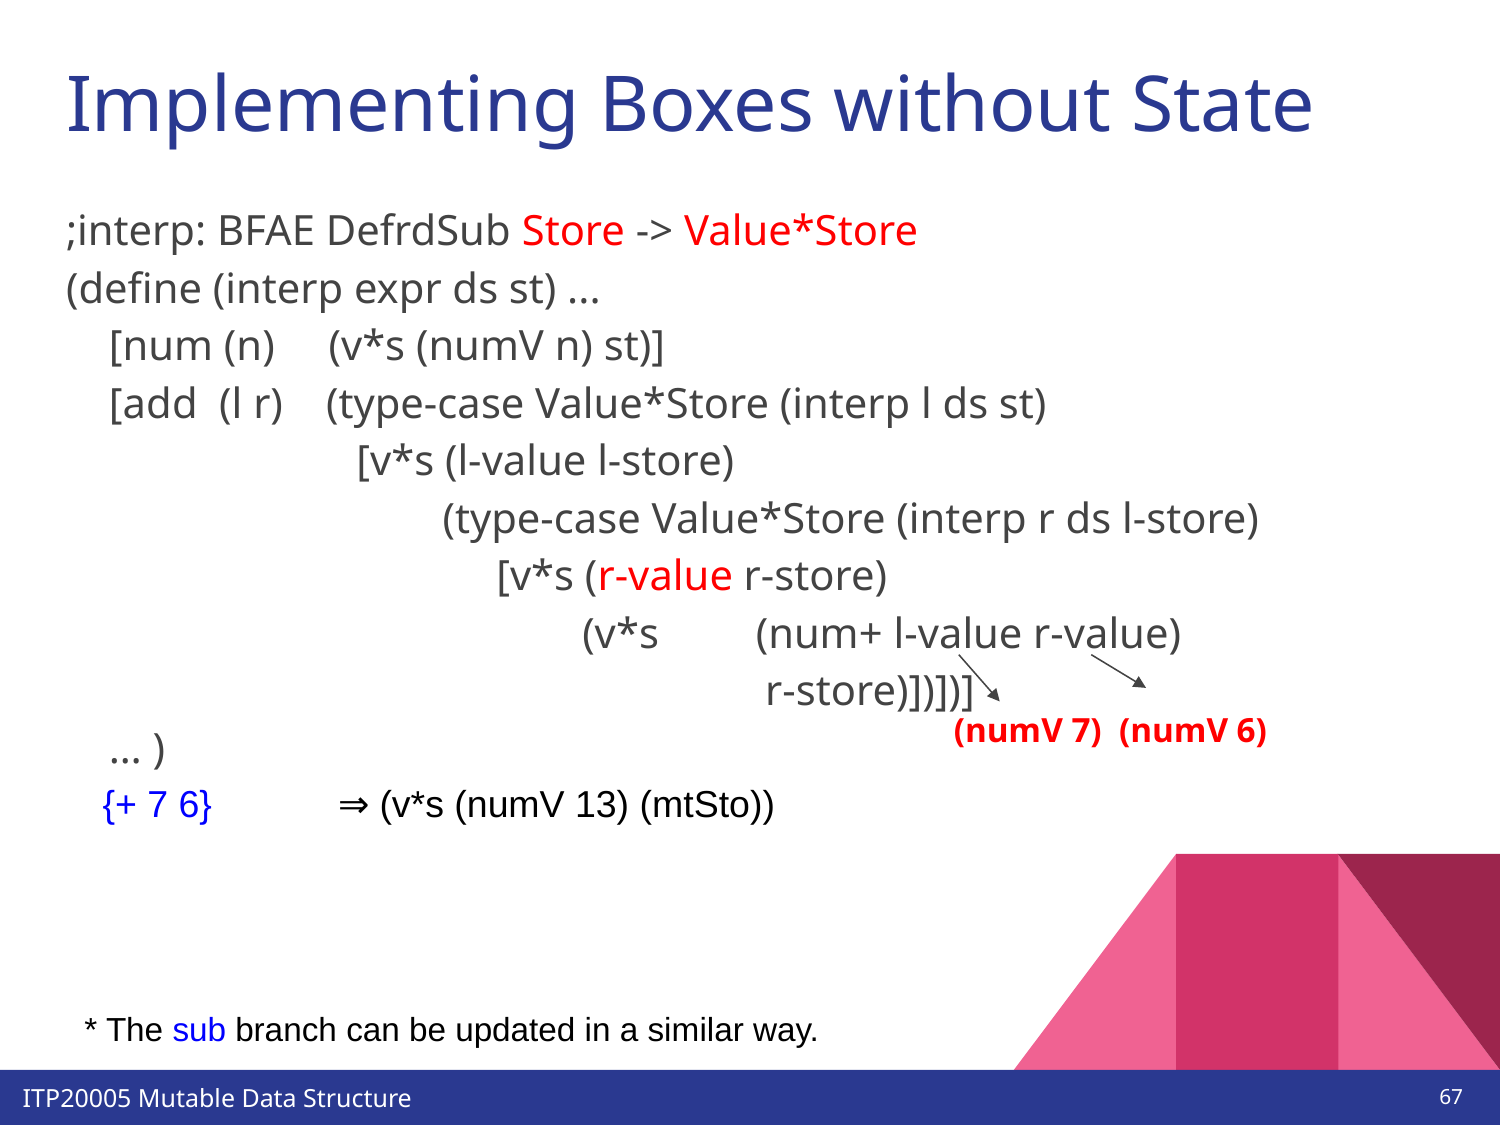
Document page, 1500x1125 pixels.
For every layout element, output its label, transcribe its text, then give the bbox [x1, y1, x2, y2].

slide_number ‹#› [1387, 1054, 1478, 1125]
title Implementing Boxes without State [51, 39, 1449, 173]
text_box {+ 7 6} ⇒ (v*s (numV 13) (mtSto)) [87, 765, 1143, 993]
list ;interp: BFAE DefrdSub Store -> Value*Store (define (interp expr ds st) ... [num (n) (v*s (numV n) st)] [add (l r) (type-case Value*Store (interp l ds st) [v*s (l-value l-store) (type-case Value*Store (interp r ds l-store) [v*s (r-value r-store) (v*s (num+ l-value r-value) r-store)])])] … ) [51, 181, 1500, 912]
text_box * The sub branch can be updated in a similar way. [69, 993, 1192, 1124]
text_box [958, 654, 1001, 702]
text_box (numV 7) (numV 6) [939, 687, 1353, 774]
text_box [1091, 654, 1147, 689]
